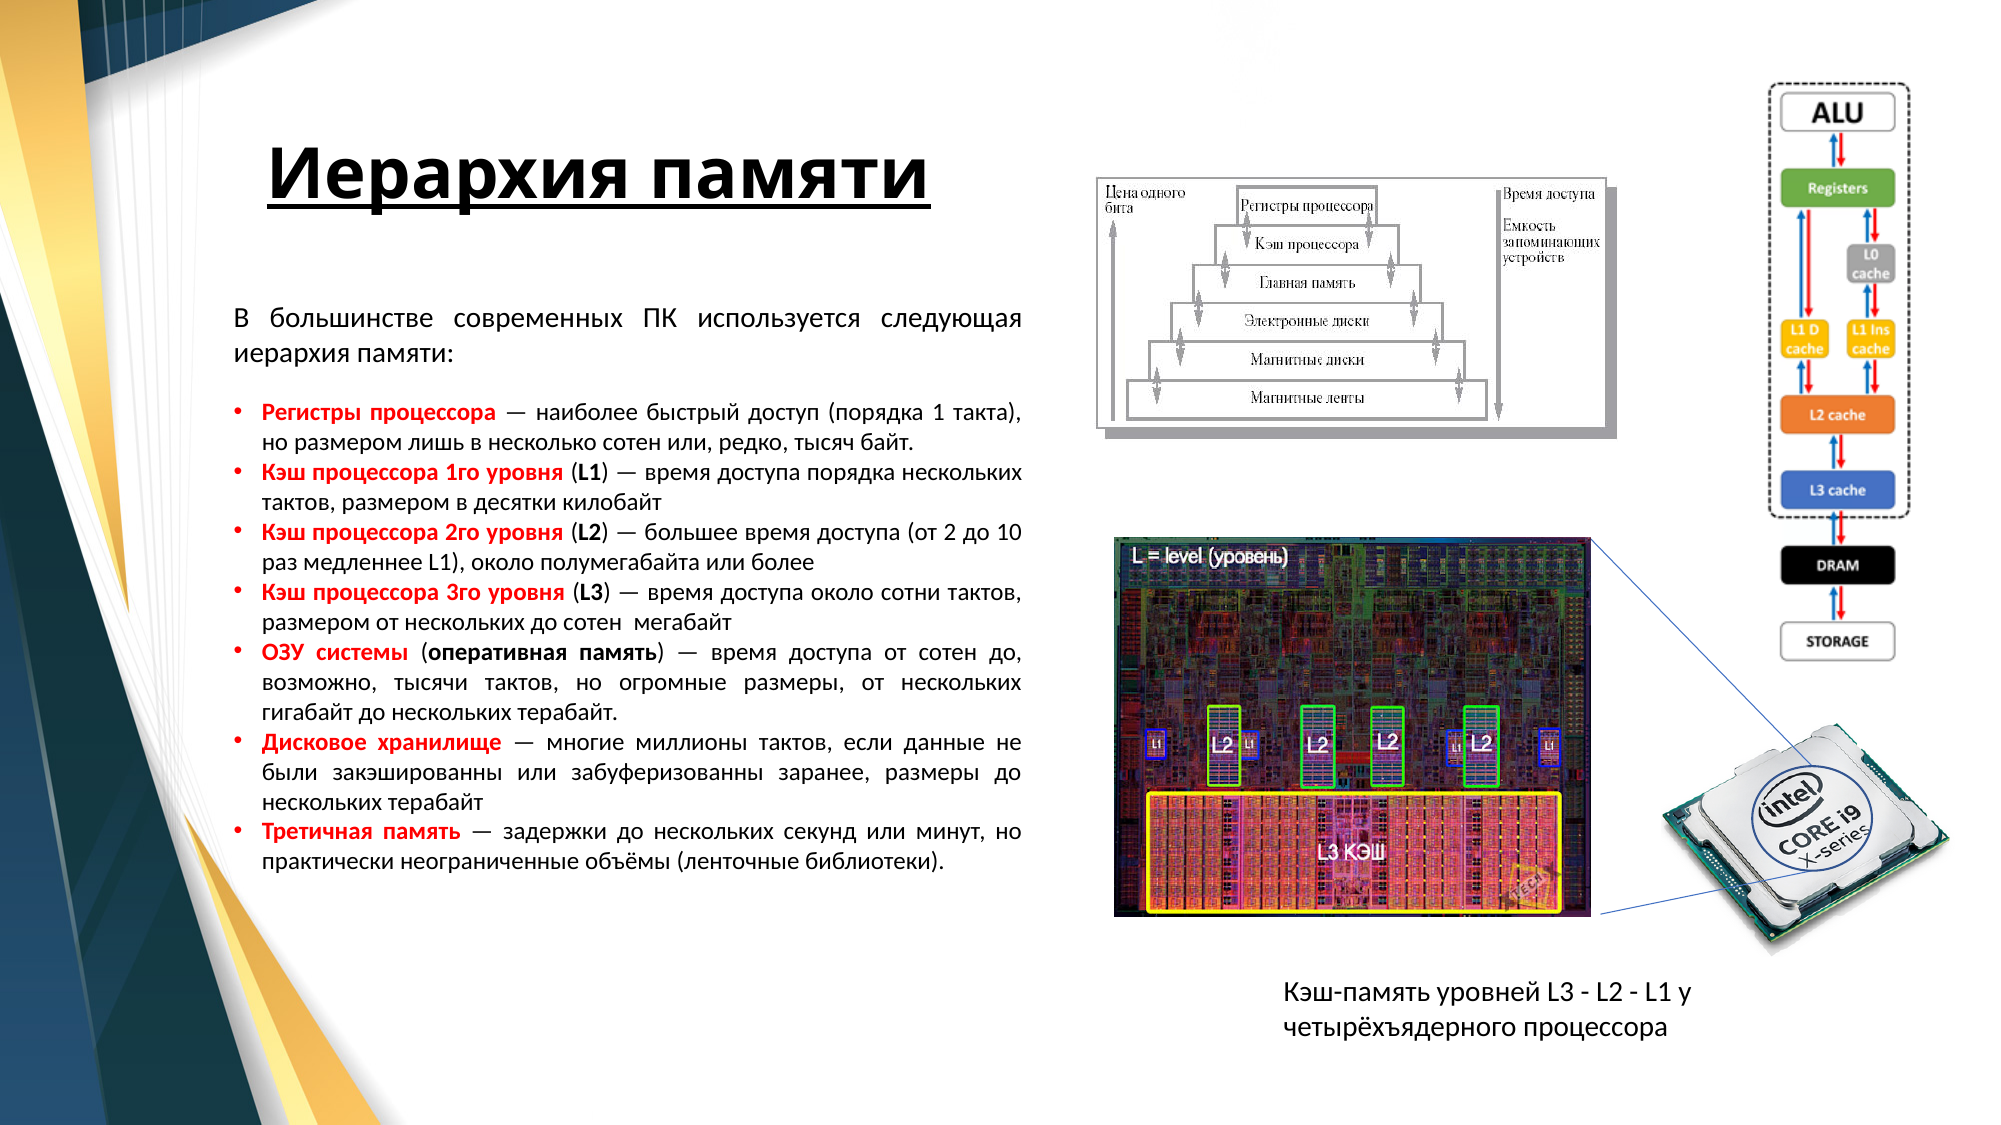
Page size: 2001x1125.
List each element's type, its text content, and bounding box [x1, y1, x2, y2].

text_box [1600, 870, 1813, 915]
title Иерархия памяти [251, 97, 975, 255]
text_box Кэш-память уровней L3 - L2 - L1 у четырёхъядерного процессора [1268, 964, 1826, 1050]
picture [0, 0, 2000, 1125]
text_box В большинстве современных ПК используется следующая иерархия памяти: Регистры процессора — наиболее быстрый доступ (порядка 1 такта), но размером лишь в несколько сотен или, редко, тысяч байт. Кэш процессора 1го уровня (L1) — время доступа порядка нескольких тактов, размером в десятки килобайт Кэш процессора 2го уровня (L2) — большее время доступа (от 2 до 10 раз медленнее L1), около полумегабайта или более Кэш процессора 3го уровня (L3) — время доступа около сотни тактов, размером от нескольких до сотен мегабайт ОЗУ системы (оперативная память) — время доступа от сотен до, возможно, тысячи тактов, но огромные размеры, от нескольких гигабайт до нескольких терабайт. Дисковое хранилище — многие миллионы тактов, если данные не были закэшированны или забуферизованны заранее, размеры до нескольких терабайт Третичная память — задержки до нескольких секунд или минут, но практически неограниченные объёмы (ленточные библиотеки). [218, 290, 1038, 883]
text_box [1591, 538, 1813, 767]
